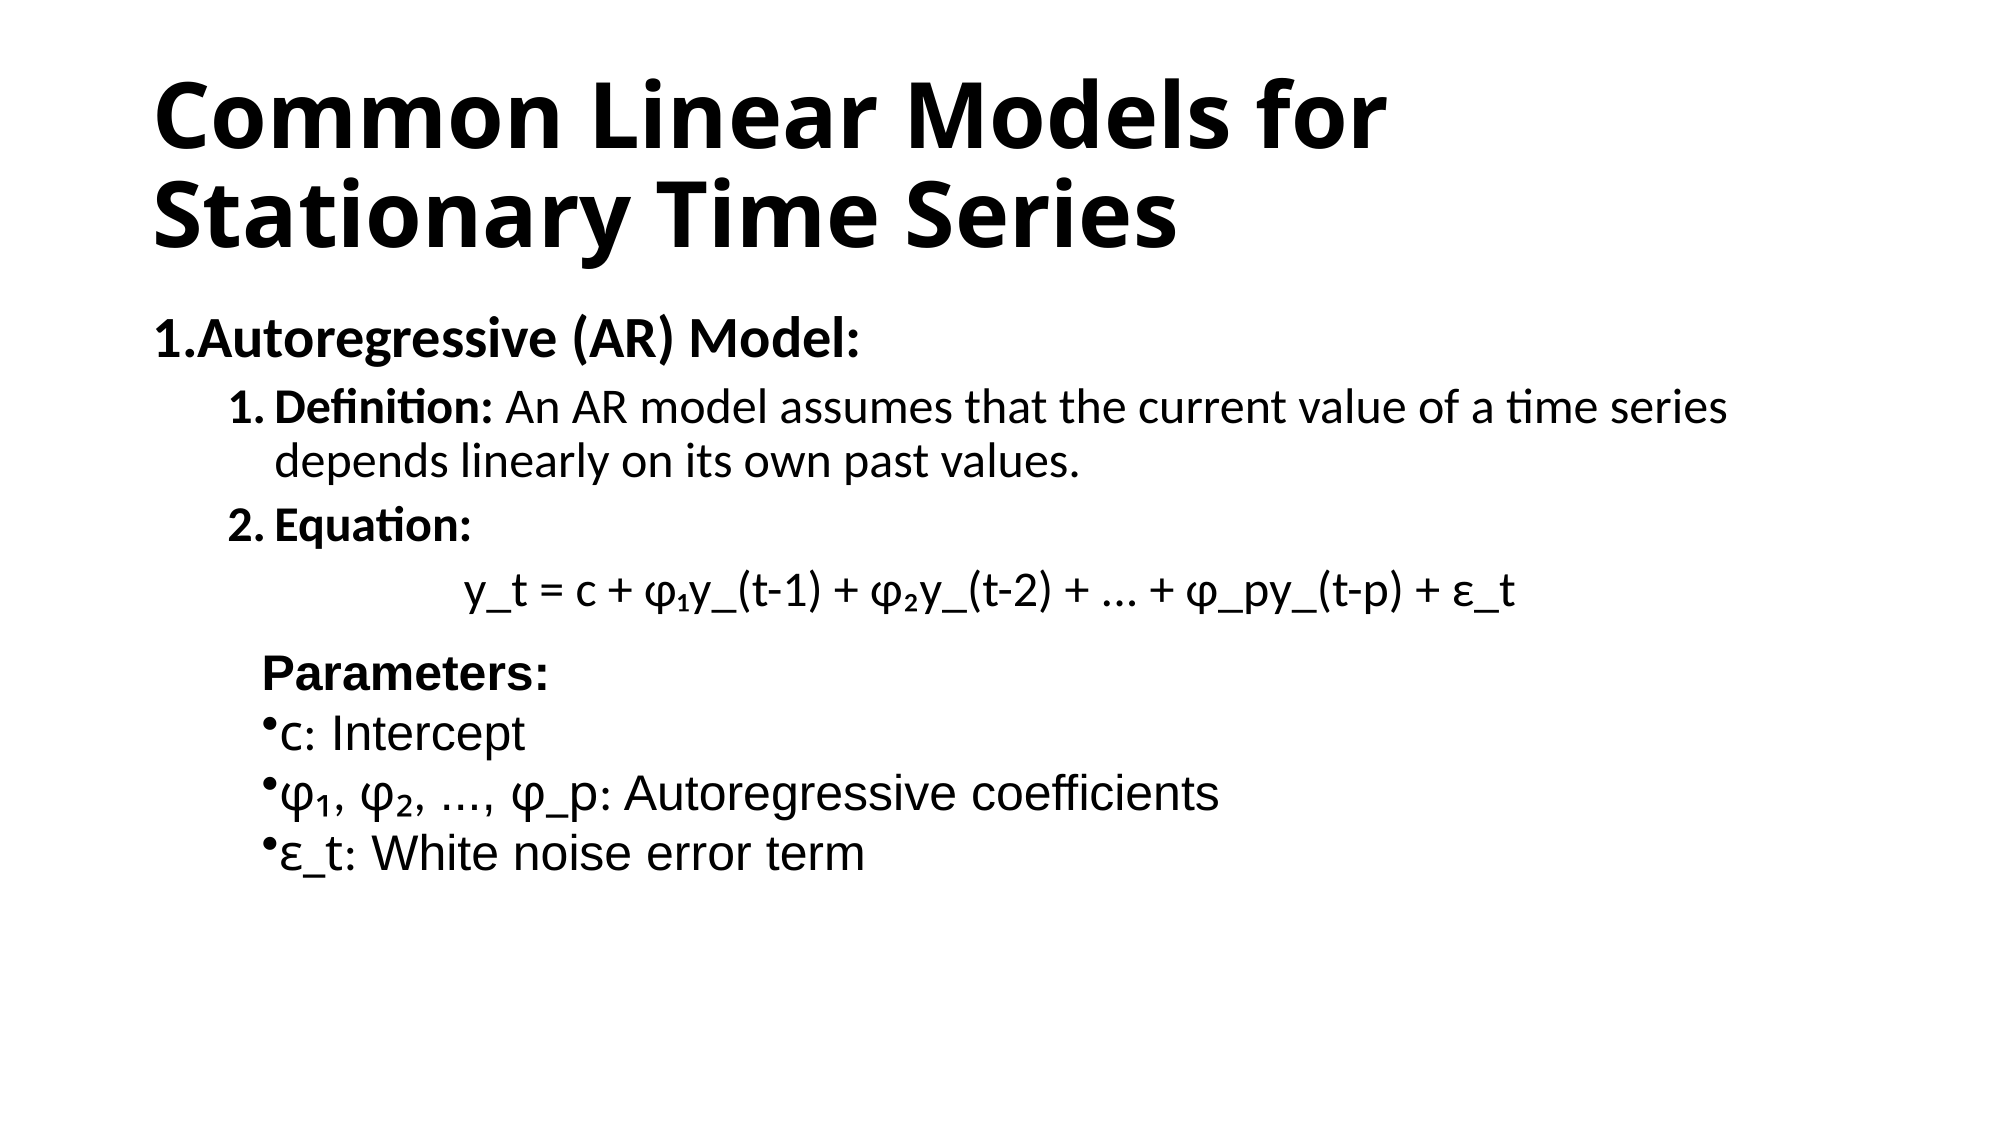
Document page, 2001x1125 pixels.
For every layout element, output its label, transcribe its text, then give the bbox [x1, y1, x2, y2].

text_box Parameters: c: Intercept φ₁, φ₂, ..., φ_p: Autoregressive coefficients ε_t: White noise error term [246, 632, 1681, 923]
list Autoregressive (AR) Model: Definition: An AR model assumes that the current value of a time series depends linearly on its own past values. Equation: y_t = c + φ₁y_(t-1) + φ₂y_(t-2) + ... + φ_py_(t-p) + ε_t [137, 299, 1863, 1014]
title Common Linear Models for Stationary Time Series [137, 59, 1863, 278]
